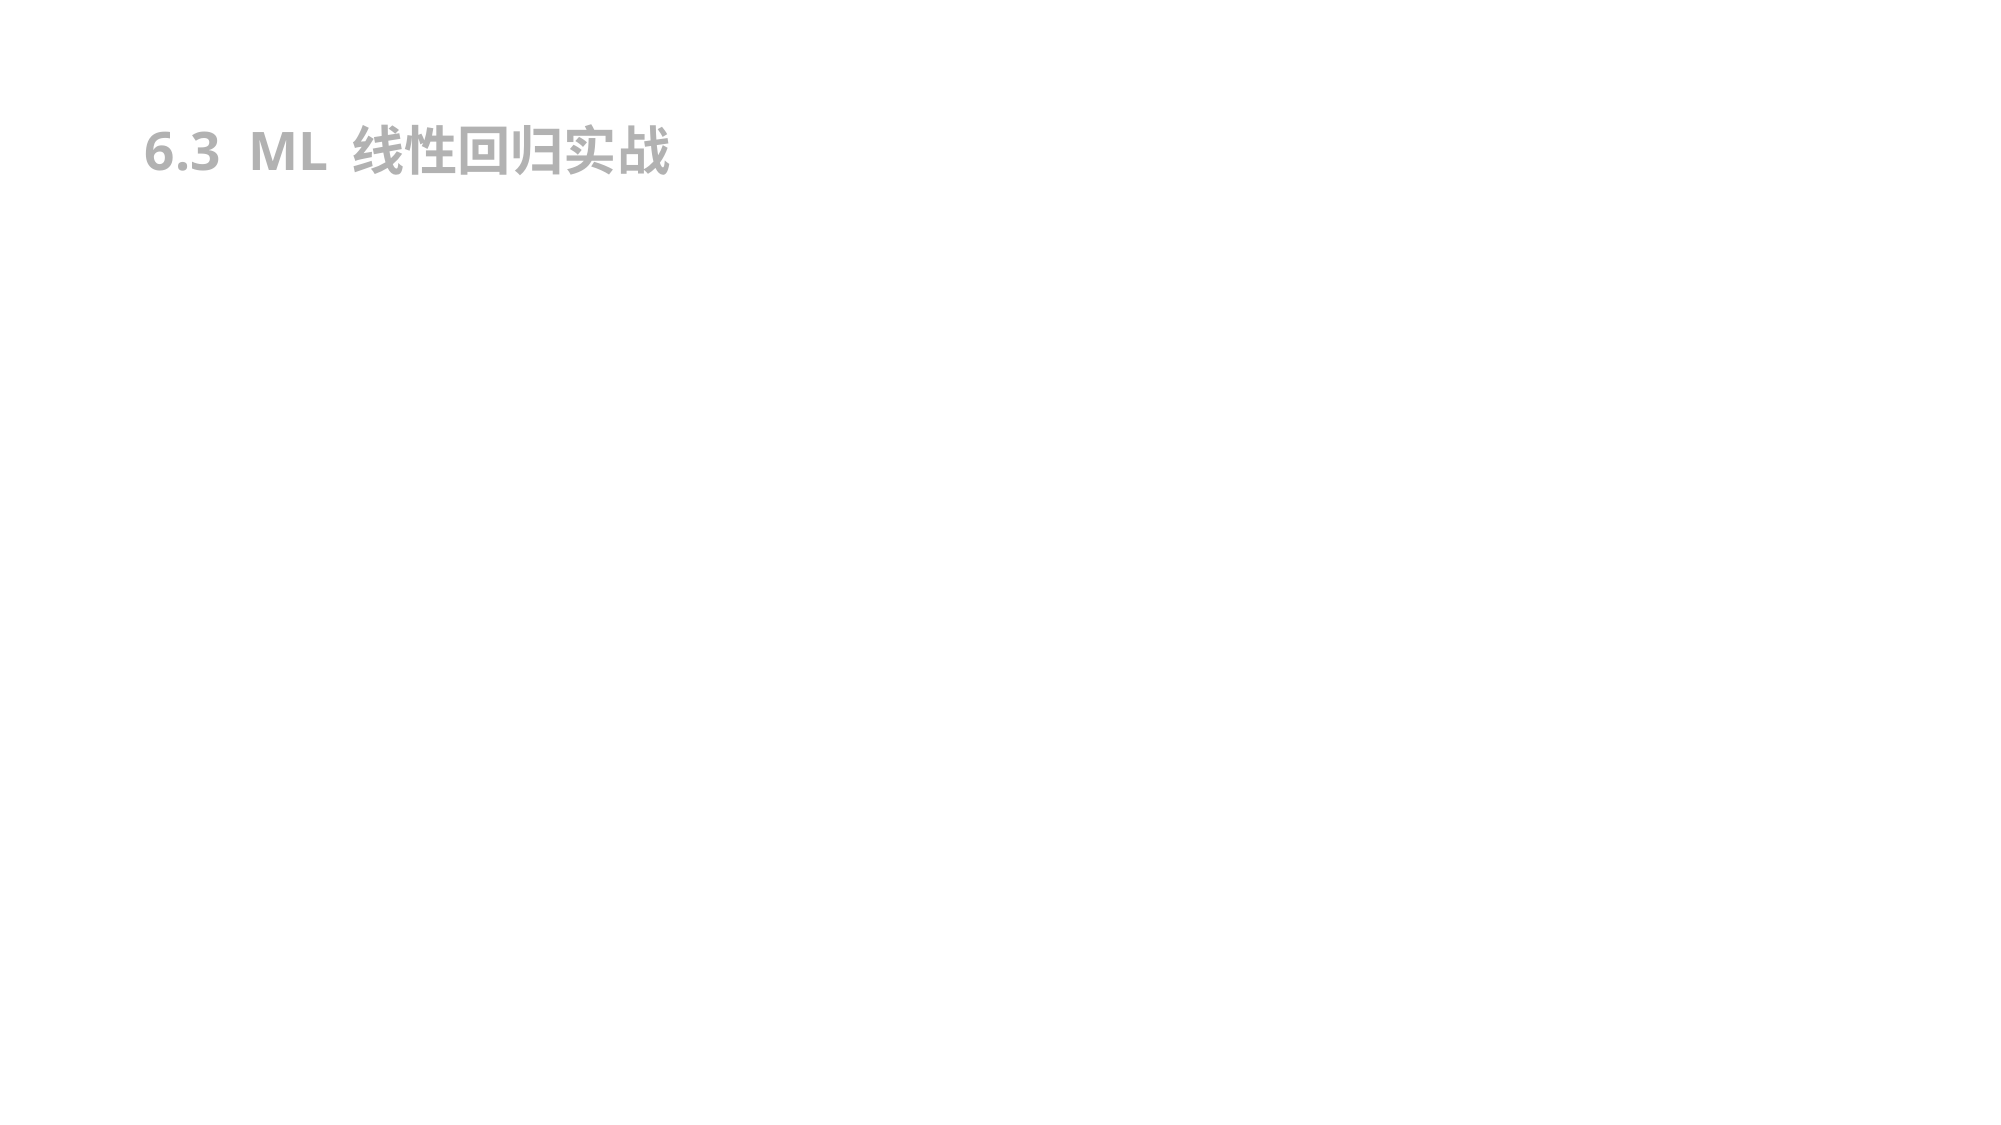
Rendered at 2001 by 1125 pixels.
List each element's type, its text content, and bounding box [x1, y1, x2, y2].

title 6.3 ML线性回归实战 [136, 59, 1863, 278]
